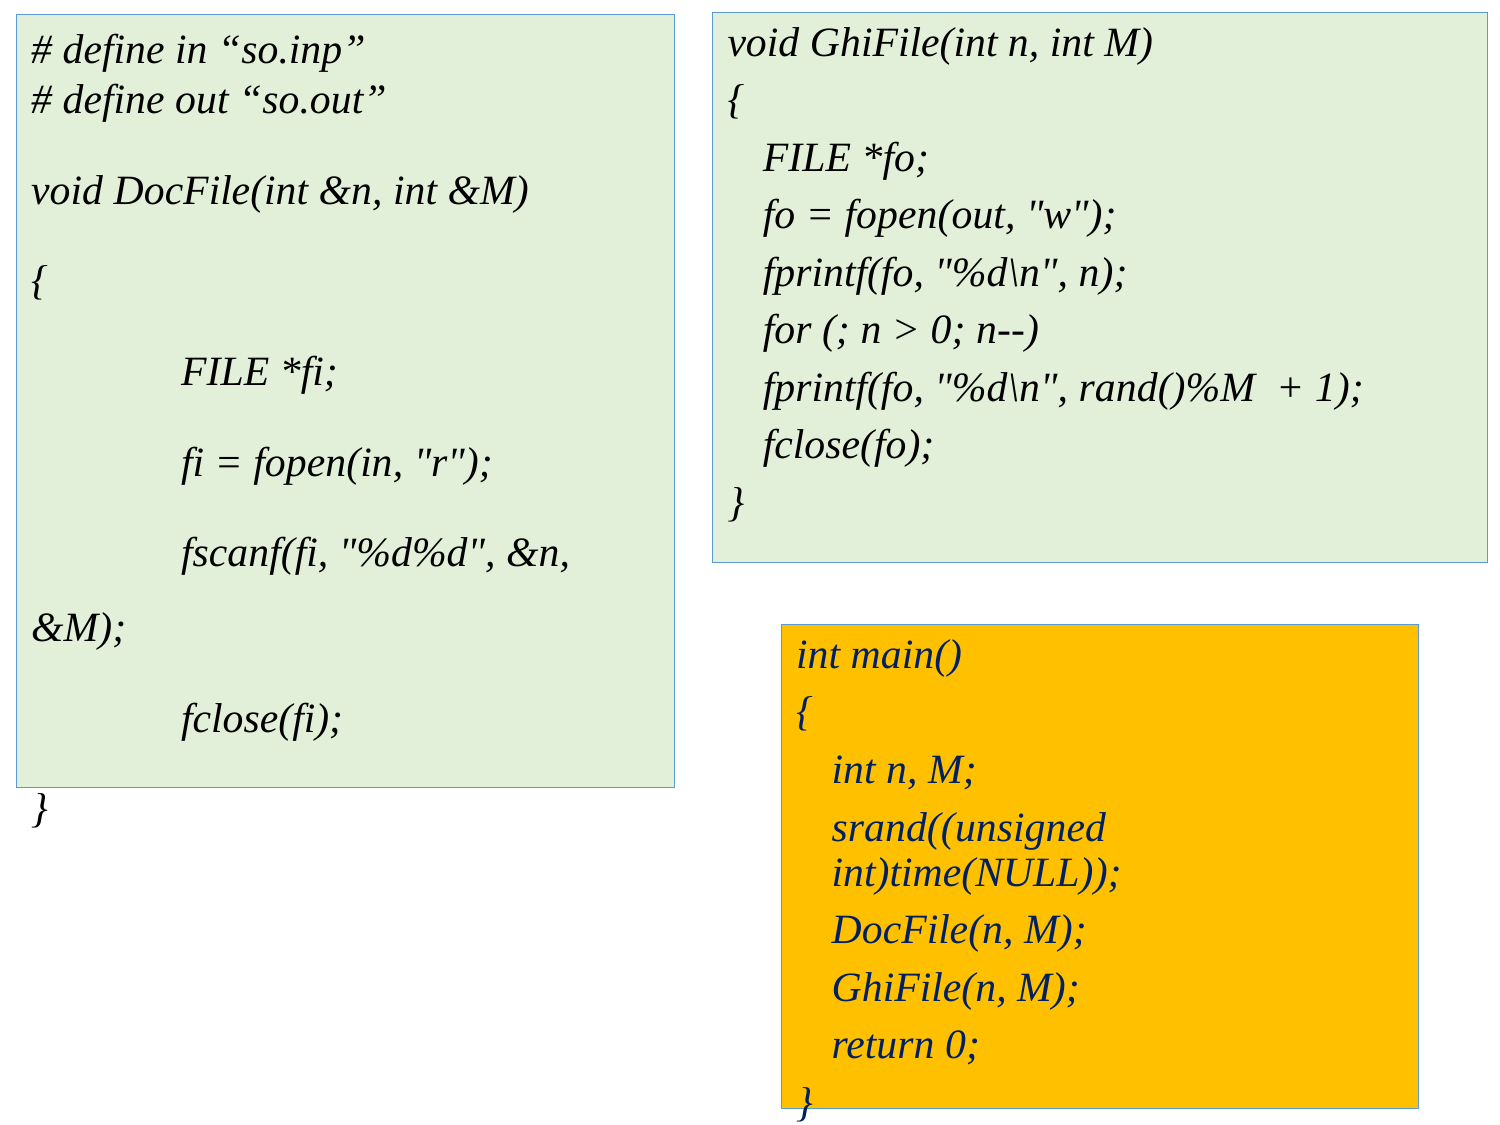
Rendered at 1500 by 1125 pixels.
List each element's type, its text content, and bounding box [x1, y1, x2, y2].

text_box int main() { int n, M; srand((unsigned int)time(NULL)); DocFile(n, M); GhiFile(n, M); return 0; } [781, 624, 1419, 1109]
text_box void GhiFile(int n, int M) { FILE *fo; fo = fopen(out, "w"); fprintf(fo, "%d\n", n); for (; n > 0; n--) fprintf(fo, "%d\n", rand()%M + 1); fclose(fo); } [712, 12, 1488, 563]
list # define in “so.inp” # define out “so.out” void DocFile(int &n, int &M) { FILE *fi; fi = fopen(in, "r"); fscanf(fi, "%d%d", &n, &M); fclose(fi); } [16, 14, 675, 788]
